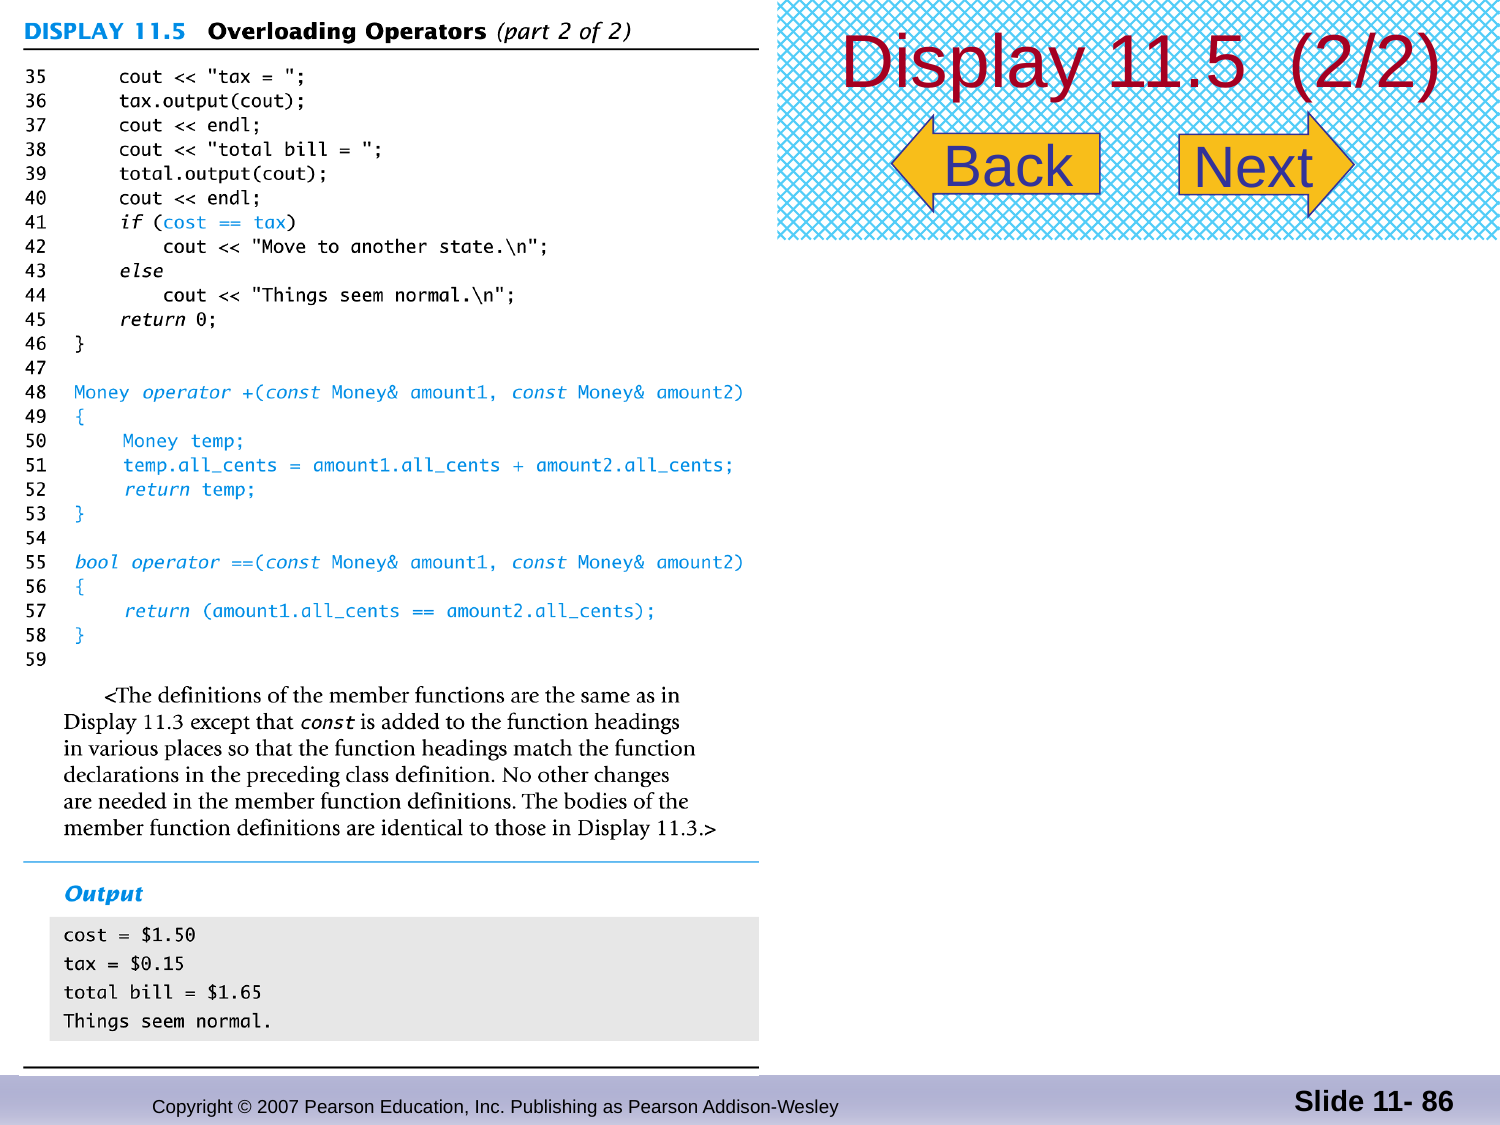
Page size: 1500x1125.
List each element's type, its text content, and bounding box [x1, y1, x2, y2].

slide_number Slide 11- 86 [1156, 1050, 1469, 1125]
title Display 11.5 (2/2) [825, 37, 1486, 201]
picture [19, 16, 759, 1077]
text_box Back [924, 201, 934, 212]
text_box Next [1308, 201, 1323, 217]
text_box [0, 0, 778, 252]
